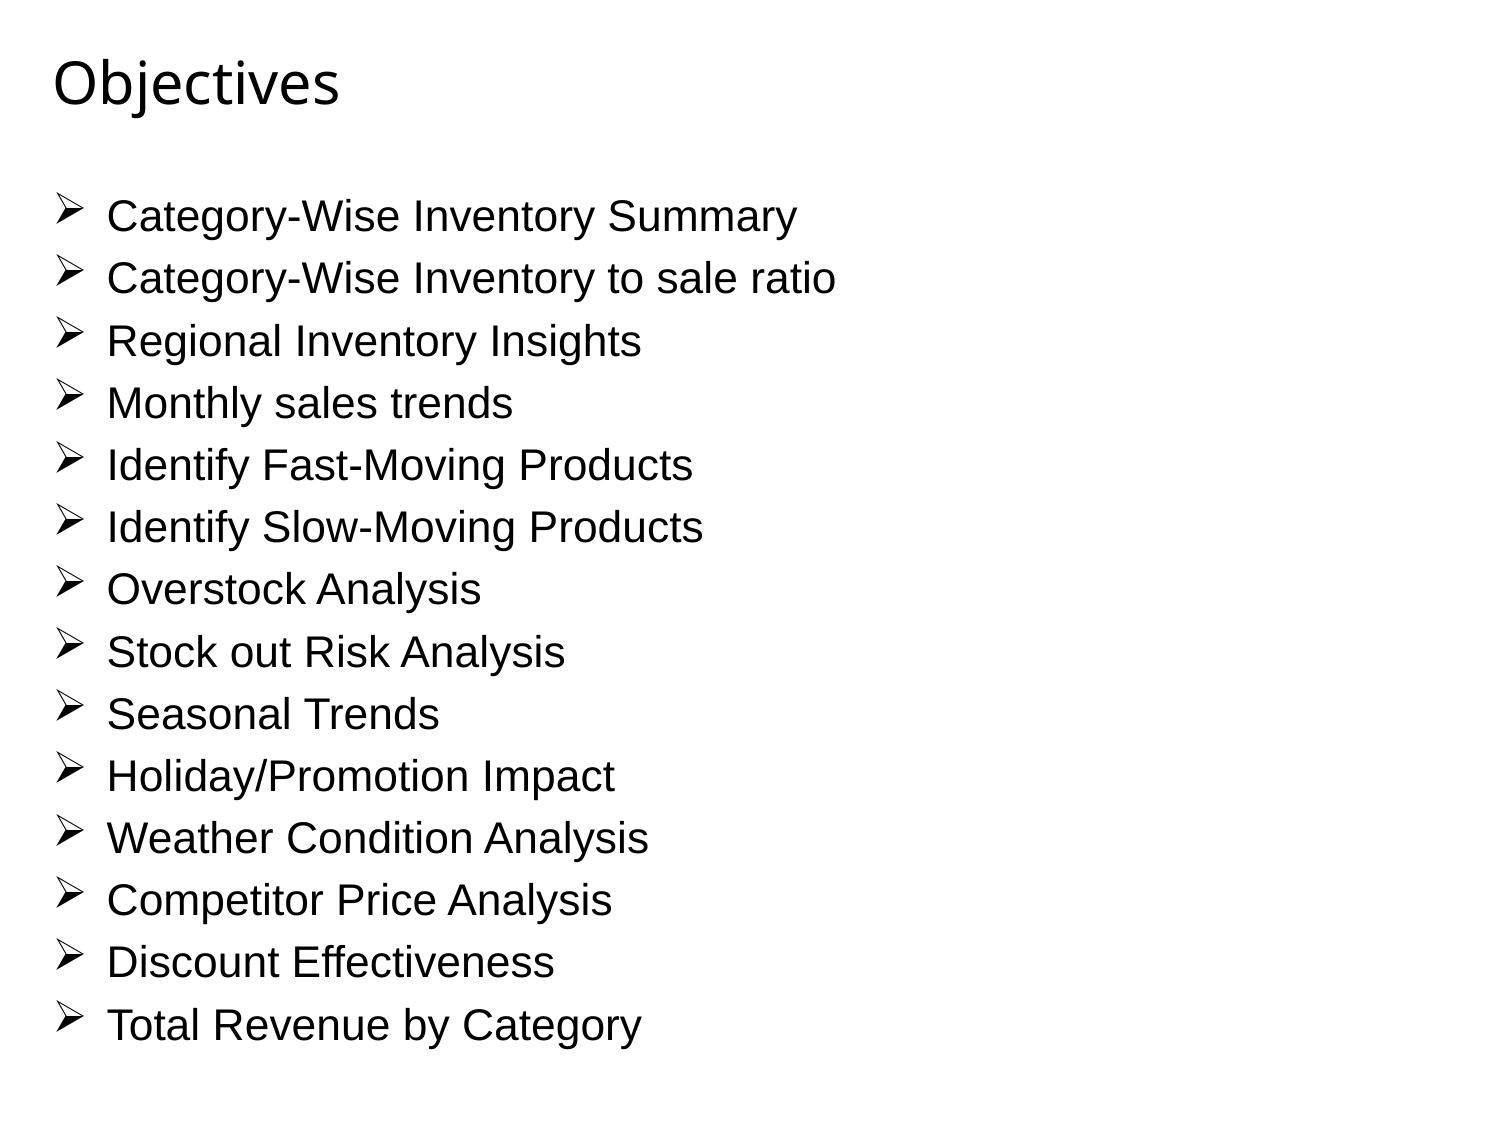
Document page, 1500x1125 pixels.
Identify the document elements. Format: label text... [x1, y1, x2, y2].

list Objectives Category-Wise Inventory Summary Category-Wise Inventory to sale ratio Regional Inventory Insights Monthly sales trends Identify Fast-Moving Products Identify Slow-Moving Products Overstock Analysis Stock out Risk Analysis Seasonal Trends Holiday/Promotion Impact Weather Condition Analysis Competitor Price Analysis Discount Effectiveness Total Revenue by Category [37, 37, 1425, 1063]
